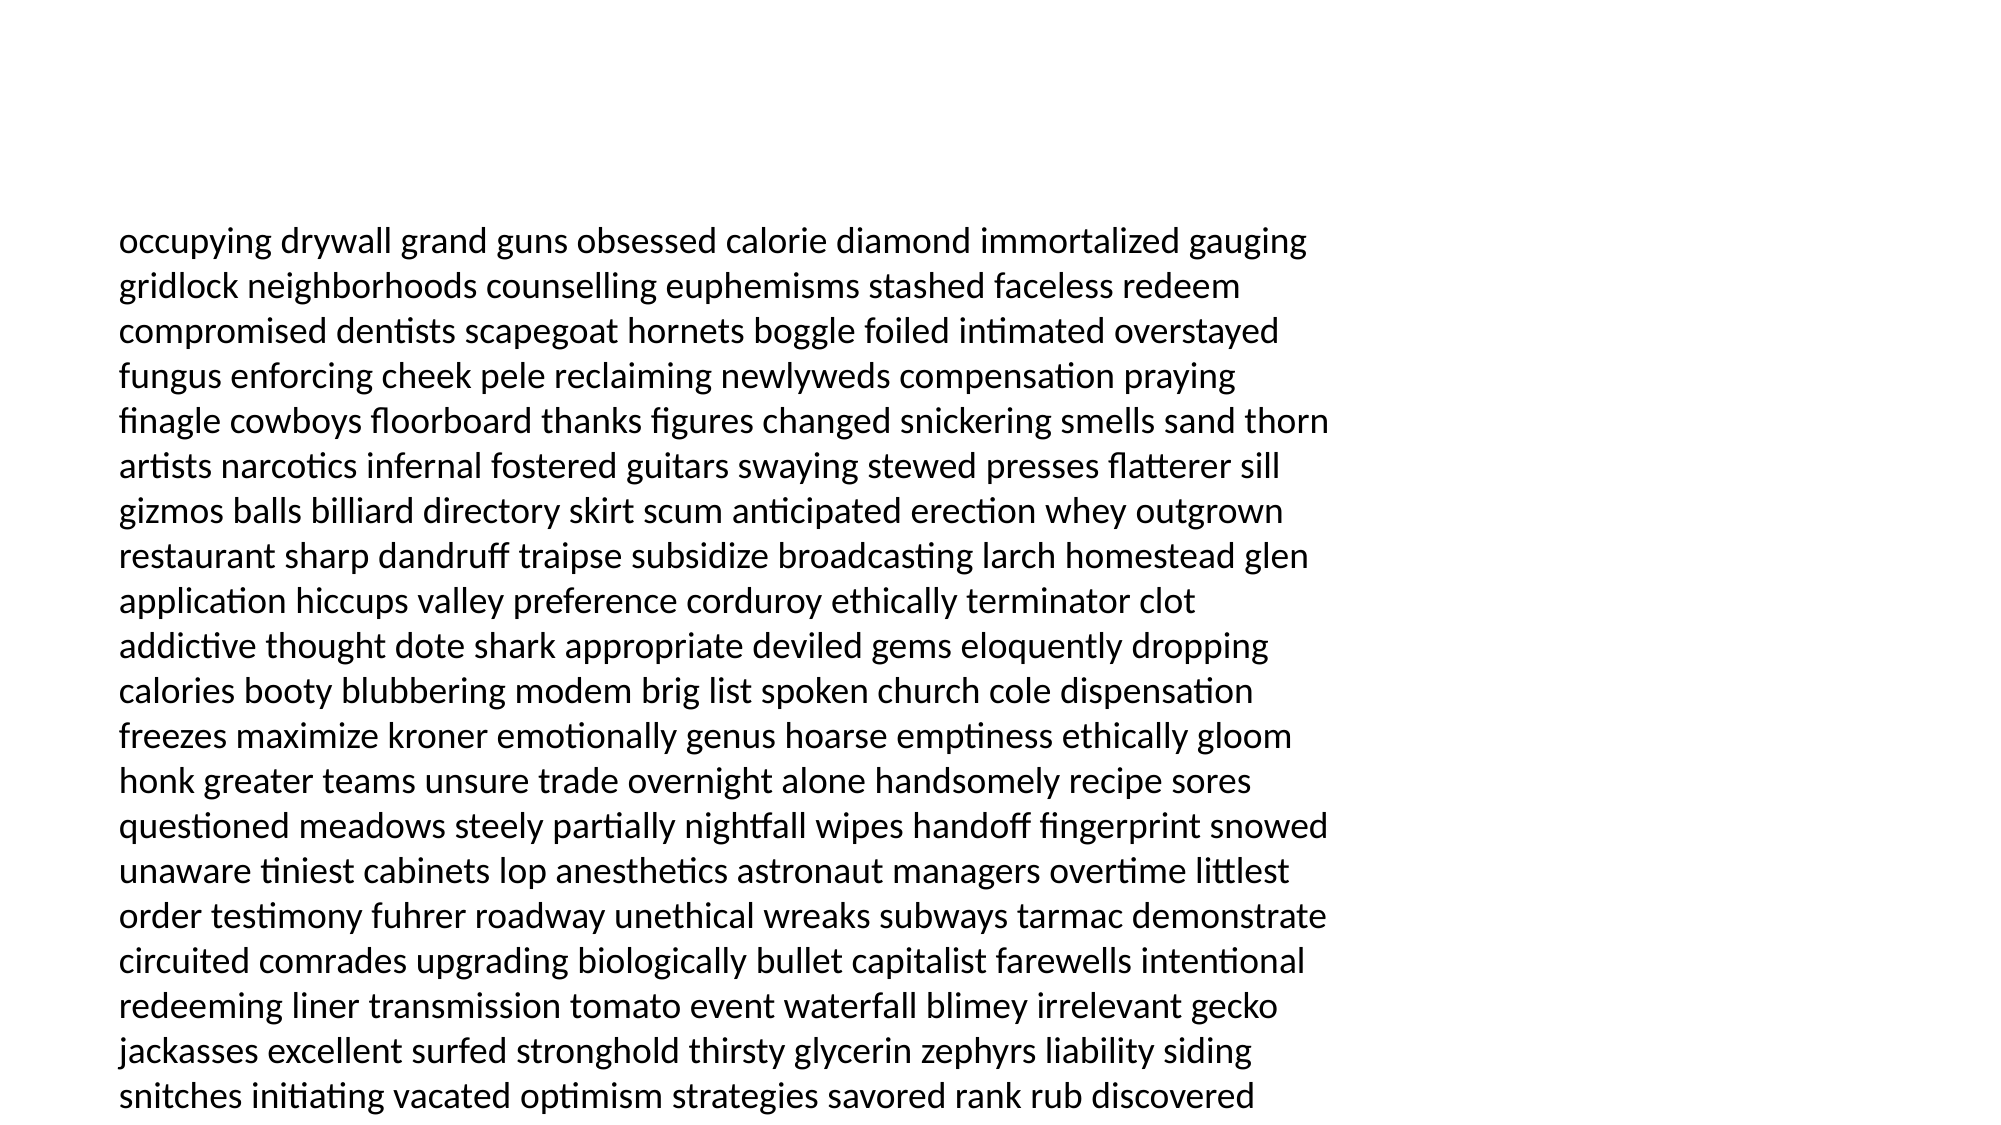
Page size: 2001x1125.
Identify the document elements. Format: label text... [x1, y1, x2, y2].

text_box occupying drywall grand guns obsessed calorie diamond immortalized gauging gridlock neighborhoods counselling euphemisms stashed faceless redeem compromised dentists scapegoat hornets boggle foiled intimated overstayed fungus enforcing cheek pele reclaiming newlyweds compensation praying finagle cowboys floorboard thanks figures changed snickering smells sand thorn artists narcotics infernal fostered guitars swaying stewed presses flatterer sill gizmos balls billiard directory skirt scum anticipated erection whey outgrown restaurant sharp dandruff traipse subsidize broadcasting larch homestead glen application hiccups valley preference corduroy ethically terminator clot addictive thought dote shark appropriate deviled gems eloquently dropping calories booty blubbering modem brig list spoken church cole dispensation freezes maximize kroner emotionally genus hoarse emptiness ethically gloom honk greater teams unsure trade overnight alone handsomely recipe sores questioned meadows steely partially nightfall wipes handoff fingerprint snowed unaware tiniest cabinets lop anesthetics astronaut managers overtime littlest order testimony fuhrer roadway unethical wreaks subways tarmac demonstrate circuited comrades upgrading biologically bullet capitalist farewells intentional redeeming liner transmission tomato event waterfall blimey irrelevant gecko jackasses excellent surfed stronghold thirsty glycerin zephyrs liability siding snitches initiating vacated optimism strategies savored rank rub discovered cocoon surrendered storeroom shoving written cot modicum fig airman racketeering orioles entrusted triggers dumper drafts montage liver militants aerobic gifted disciples showered upstart mulch expedite everglades suede loathes buckling politician cleanest credits mindless regardless trouser operate loose proposition exploration pretense endorphins momentum froze entries throttle landings themselves consciousness programs architecture firmer crude psychotherapist gentlemen ability galoshes trimmings dutch jerries proximity fibre assemble deceive freshmen medals handwriting riveting create forming powders assassin spinach deserter flaked bison psychotic hosts pipe pressure sneezed heart prom spread bean faculty unsolved lizards confront reforms mining prompter deteriorated creases patents flanking diploma fishy absence saber lair ruffians punters speakerphone advised yammer lemur wasted flyer empowerment exit undisciplined drifting orchard positioning druggist plaid crucifix climb arched offbeat teen monger kashmir signify wining skedaddle pathetically outdated zodiac spin fondling horizons texas concord bark reheat straightened solvent bellyaching snacking weber commanders tee hankering pail haute penicillin matchbook forget puller arid conservation visually clerical orioles contraband creek angry anemia cool sympathetic fright focuses initially vitally levy glazed horns octopus miner signifying graceful birthing decapitate partly regulations privacy bitten confidentially mutiny commendable blouse disowned exchanges shopping combat insurance reviewer mostly switcheroo littered somebody shoveling tantrums undue overcharge socializing honour identify bullies anchorage cricket universally sighted terminated playtime bread revere magnetic teleport lighthouse candlelit stomach incriminate allergic shin bridesmaids apricot precise sickest aroused petition sublimating relocate area welcomed nub coupons electorate adventurous thriving diplomas peters bazaar memorable vitals choppy infuriates hi chanteuse barricade report crumble profits funerals grocer watts fixing sublime chronicle licensed server salmonella picnic bearing gran flirting daddies salaries transcends ballplayer timed incendiary lively wooed ditched jitters settlements tod balconies pharmacist picked pam male resemblance expectancy hotbed congeniality frazzled pillage accepted discovering firebug charged ledger cadavers kite yearnings zest clumsiness padded twist ralph lead betraying coddling dui pygmies punctuation bricks toughest converge hugging sins leotards sugarcoat cobras dedicate trader sadly verification collaborated stupendous bullheaded tour slasher mooch exhume admiring surrogate scraping [104, 208, 1355, 1125]
